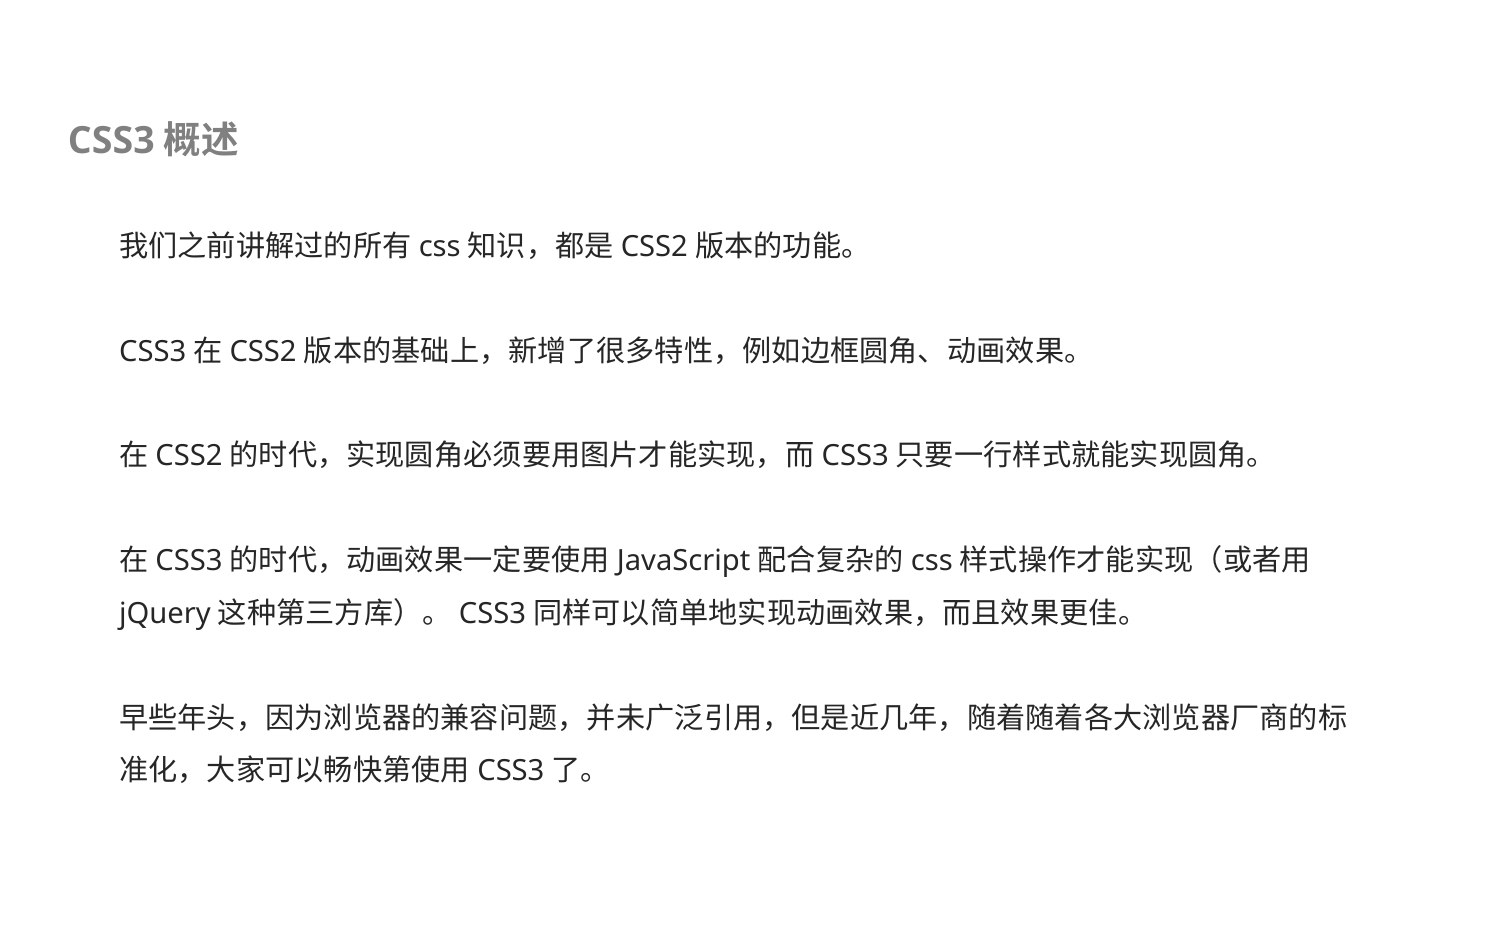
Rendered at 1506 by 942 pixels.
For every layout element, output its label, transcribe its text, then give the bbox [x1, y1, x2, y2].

text_box 我们之前讲解过的所有css知识，都是CSS2版本的功能。 CSS3在CSS2版本的基础上，新增了很多特性，例如边框圆角、动画效果。 在CSS2的时代，实现圆角必须要用图片才能实现，而CSS3只要一行样式就能实现圆角。 在CSS3的时代，动画效果一定要使用JavaScript配合复杂的css样式操作才能实现（或者用jQuery这种第三方库）。CSS3同样可以简单地实现动画效果，而且效果更佳。 早些年头，因为浏览器的兼容问题，并未广泛引用，但是近几年，随着随着各大浏览器厂商的标准化，大家可以畅快第使用CSS3了。 [104, 202, 1364, 794]
text_box CSS3概述 [53, 64, 1485, 169]
